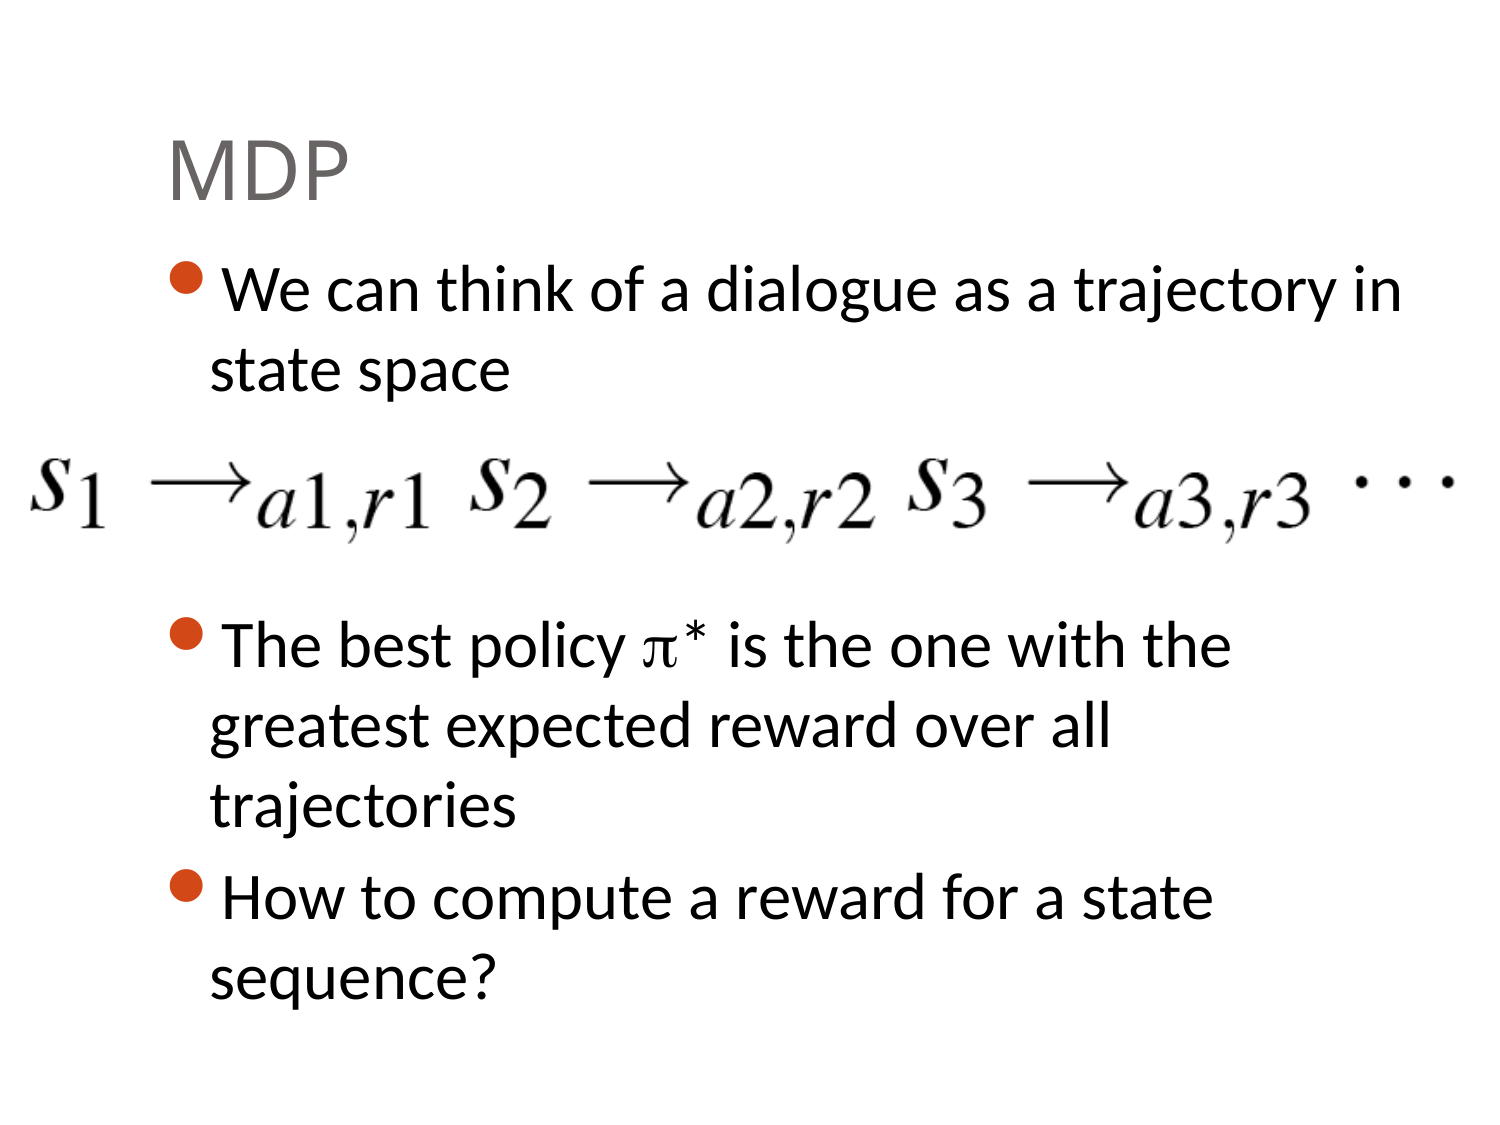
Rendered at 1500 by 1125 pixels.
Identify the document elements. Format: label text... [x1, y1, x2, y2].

list We can think of a dialogue as a trajectory in state space The best policy * is the one with the greatest expected reward over all trajectories How to compute a reward for a state sequence? [149, 237, 1426, 410]
picture [0, 412, 1486, 558]
list We can think of a dialogue as a trajectory in state space The best policy * is the one with the greatest expected reward over all trajectories How to compute a reward for a state sequence? [149, 566, 1426, 988]
title MDP [149, 44, 1426, 233]
